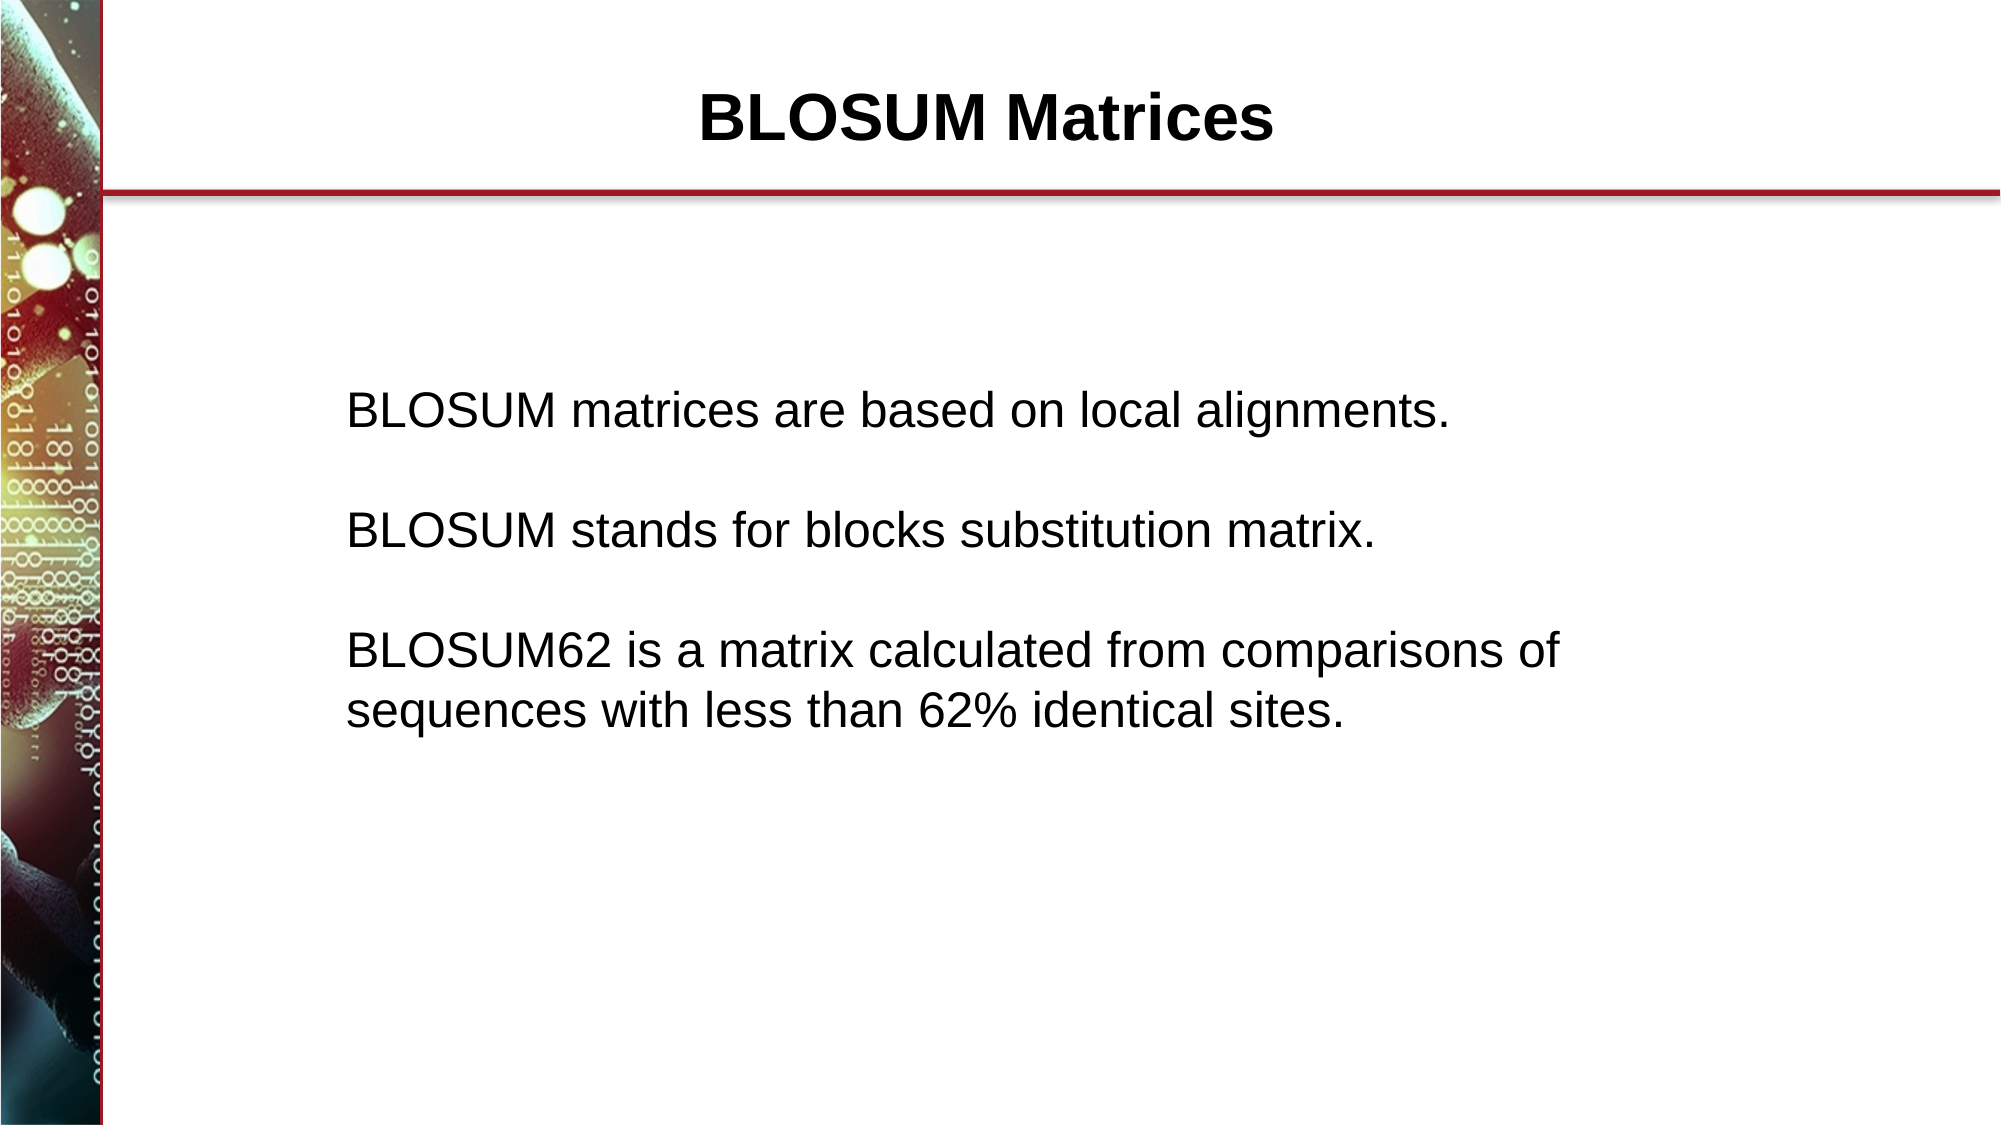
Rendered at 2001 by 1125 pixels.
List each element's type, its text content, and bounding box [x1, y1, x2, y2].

text_box BLOSUM Matrices [683, 65, 1292, 161]
picture [1, 1, 100, 1124]
text_box BLOSUM matrices are based on local alignments. BLOSUM stands for blocks substitution matrix. BLOSUM62 is a matrix calculated from comparisons of sequences with less than 62% identical sites. [331, 249, 1590, 805]
